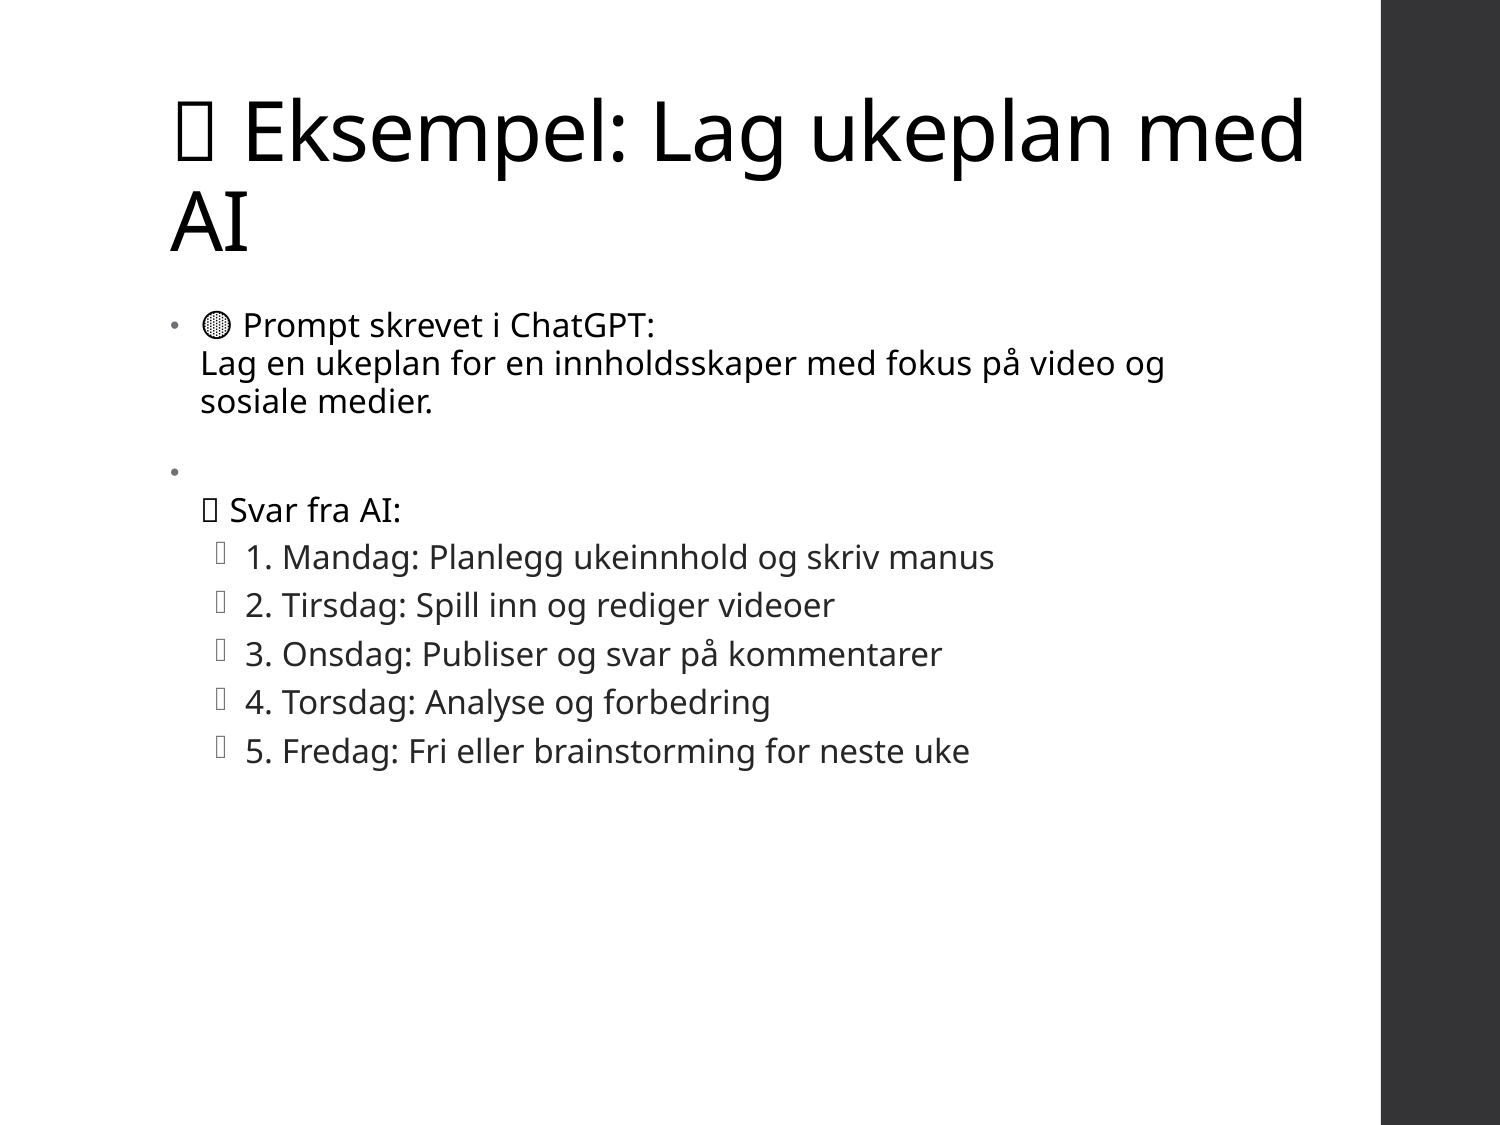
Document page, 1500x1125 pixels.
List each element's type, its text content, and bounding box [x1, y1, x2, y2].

list 🟡 Prompt skrevet i ChatGPT: Lag en ukeplan for en innholdsskaper med fokus på video og sosiale medier. 🔵 Svar fra AI: 1. Mandag: Planlegg ukeinnhold og skriv manus 2. Tirsdag: Spill inn og rediger videoer 3. Onsdag: Publiser og svar på kommentarer 4. Torsdag: Analyse og forbedring 5. Fredag: Fri eller brainstorming for neste uke [155, 299, 1213, 1014]
title 📅 Eksempel: Lag ukeplan med AI [155, 60, 1348, 278]
